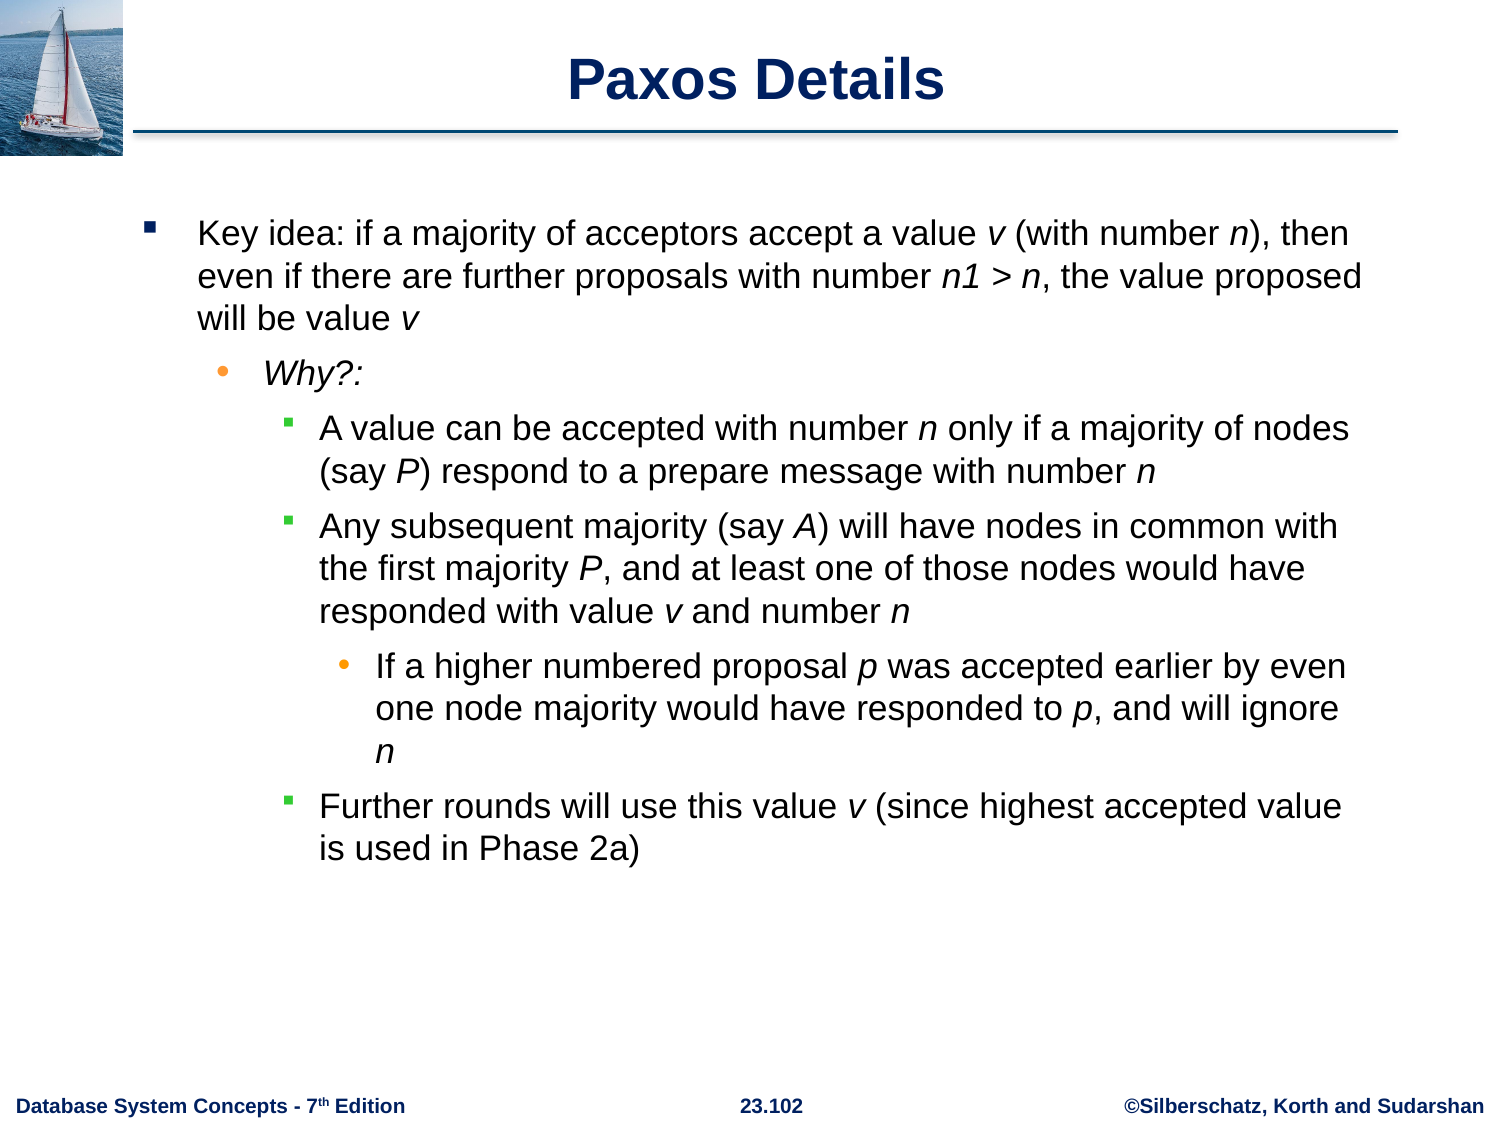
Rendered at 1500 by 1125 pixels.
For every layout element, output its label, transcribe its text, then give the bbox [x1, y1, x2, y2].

title Paxos Details [125, 18, 1388, 120]
picture [0, 0, 123, 156]
list Key idea: if a majority of acceptors accept a value v (with number n), then even if there are further proposals with number n1 > n, the value proposed will be value v Why?: A value can be accepted with number n only if a majority of nodes (say P) respond to a prepare message with number n Any subsequent majority (say A) will have nodes in common with the first majority P, and at least one of those nodes would have responded with value v and number n If a higher numbered proposal p was accepted earlier by even one node majority would have responded to p, and will ignore n Further rounds will use this value v (since highest accepted value is used in Phase 2a) [126, 202, 1382, 937]
